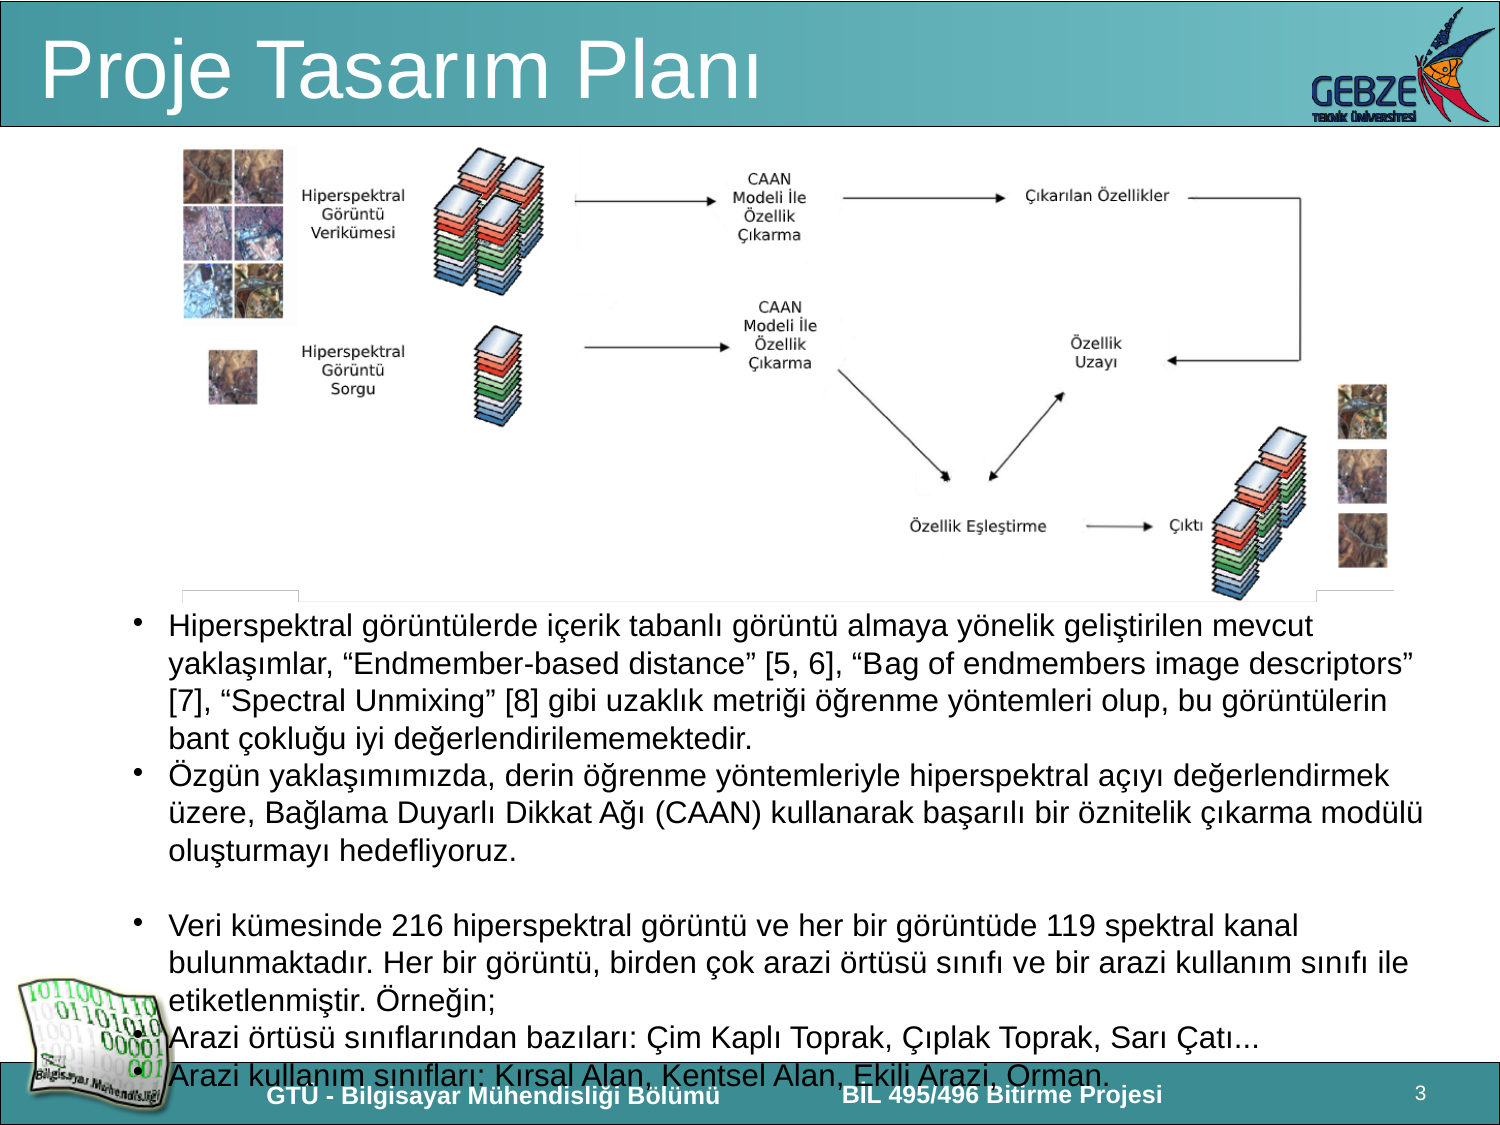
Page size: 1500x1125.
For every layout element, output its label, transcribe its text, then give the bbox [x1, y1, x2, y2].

text_box Proje Tasarım Planı [24, 17, 1463, 113]
text_box 3 [1465, 1074, 1475, 1088]
text_box Hiperspektral görüntülerde içerik tabanlı görüntü almaya yönelik geliştirilen mevcut yaklaşımlar, “Endmember-based distance” [5, 6], “Bag of endmembers image descriptors” [7], “Spectral Unmixing” [8] gibi uzaklık metriği öğrenme yöntemleri olup, bu görüntülerin bant çokluğu iyi değerlendirilememektedir. Özgün yaklaşımımızda, derin öğrenme yöntemleriyle hiperspektral açıyı değerlendirmek üzere, Bağlama Duyarlı Dikkat Ağı (CAAN) kullanarak başarılı bir öznitelik çıkarma modülü oluşturmayı hedefliyoruz. Veri kümesinde 216 hiperspektral görüntü ve her bir görüntüde 119 spektral kanal bulunmaktadır. Her bir görüntü, birden çok arazi örtüsü sınıfı ve bir arazi kullanım sınıfı ile etiketlenmiştir. Örneğin; Arazi örtüsü sınıflarından bazıları: Çim Kaplı Toprak, Çıplak Toprak, Sarı Çatı... Arazi kullanım sınıfları: Kırsal Alan, Kentsel Alan, Ekili Arazi, Orman. [118, 598, 1465, 1125]
picture [13, 962, 118, 1124]
picture [176, 138, 1394, 603]
picture [1312, 7, 1495, 122]
